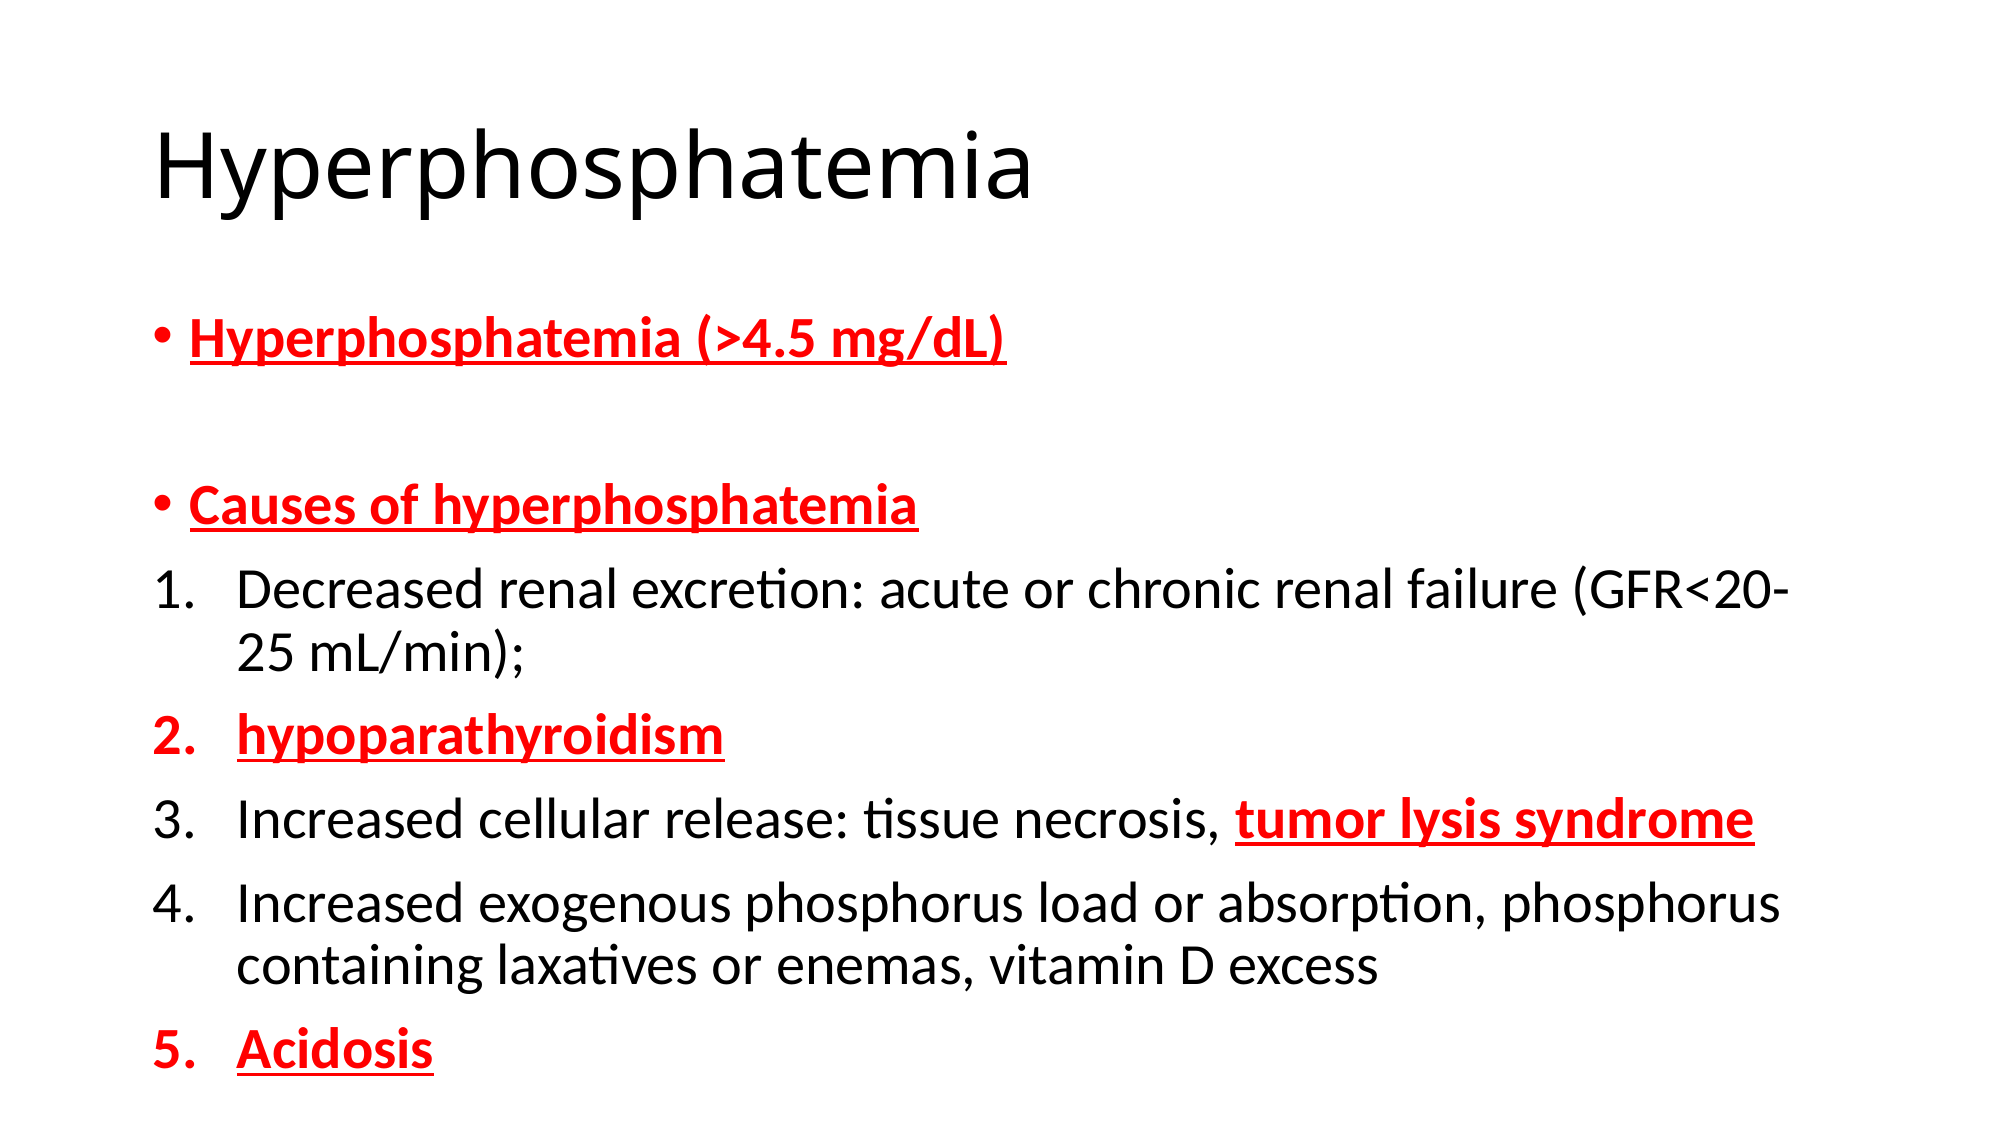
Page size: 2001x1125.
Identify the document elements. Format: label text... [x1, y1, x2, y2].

title Hyperphosphatemia [137, 59, 1863, 278]
list Hyperphosphatemia (>4.5 mg/dL) Causes of hyperphosphatemia Decreased renal excretion: acute or chronic renal failure (GFR<20-25 mL/min); hypoparathyroidism Increased cellular release: tissue necrosis, tumor lysis syndrome Increased exogenous phosphorus load or absorption, phosphorus containing laxatives or enemas, vitamin D excess Acidosis [137, 299, 1863, 1094]
